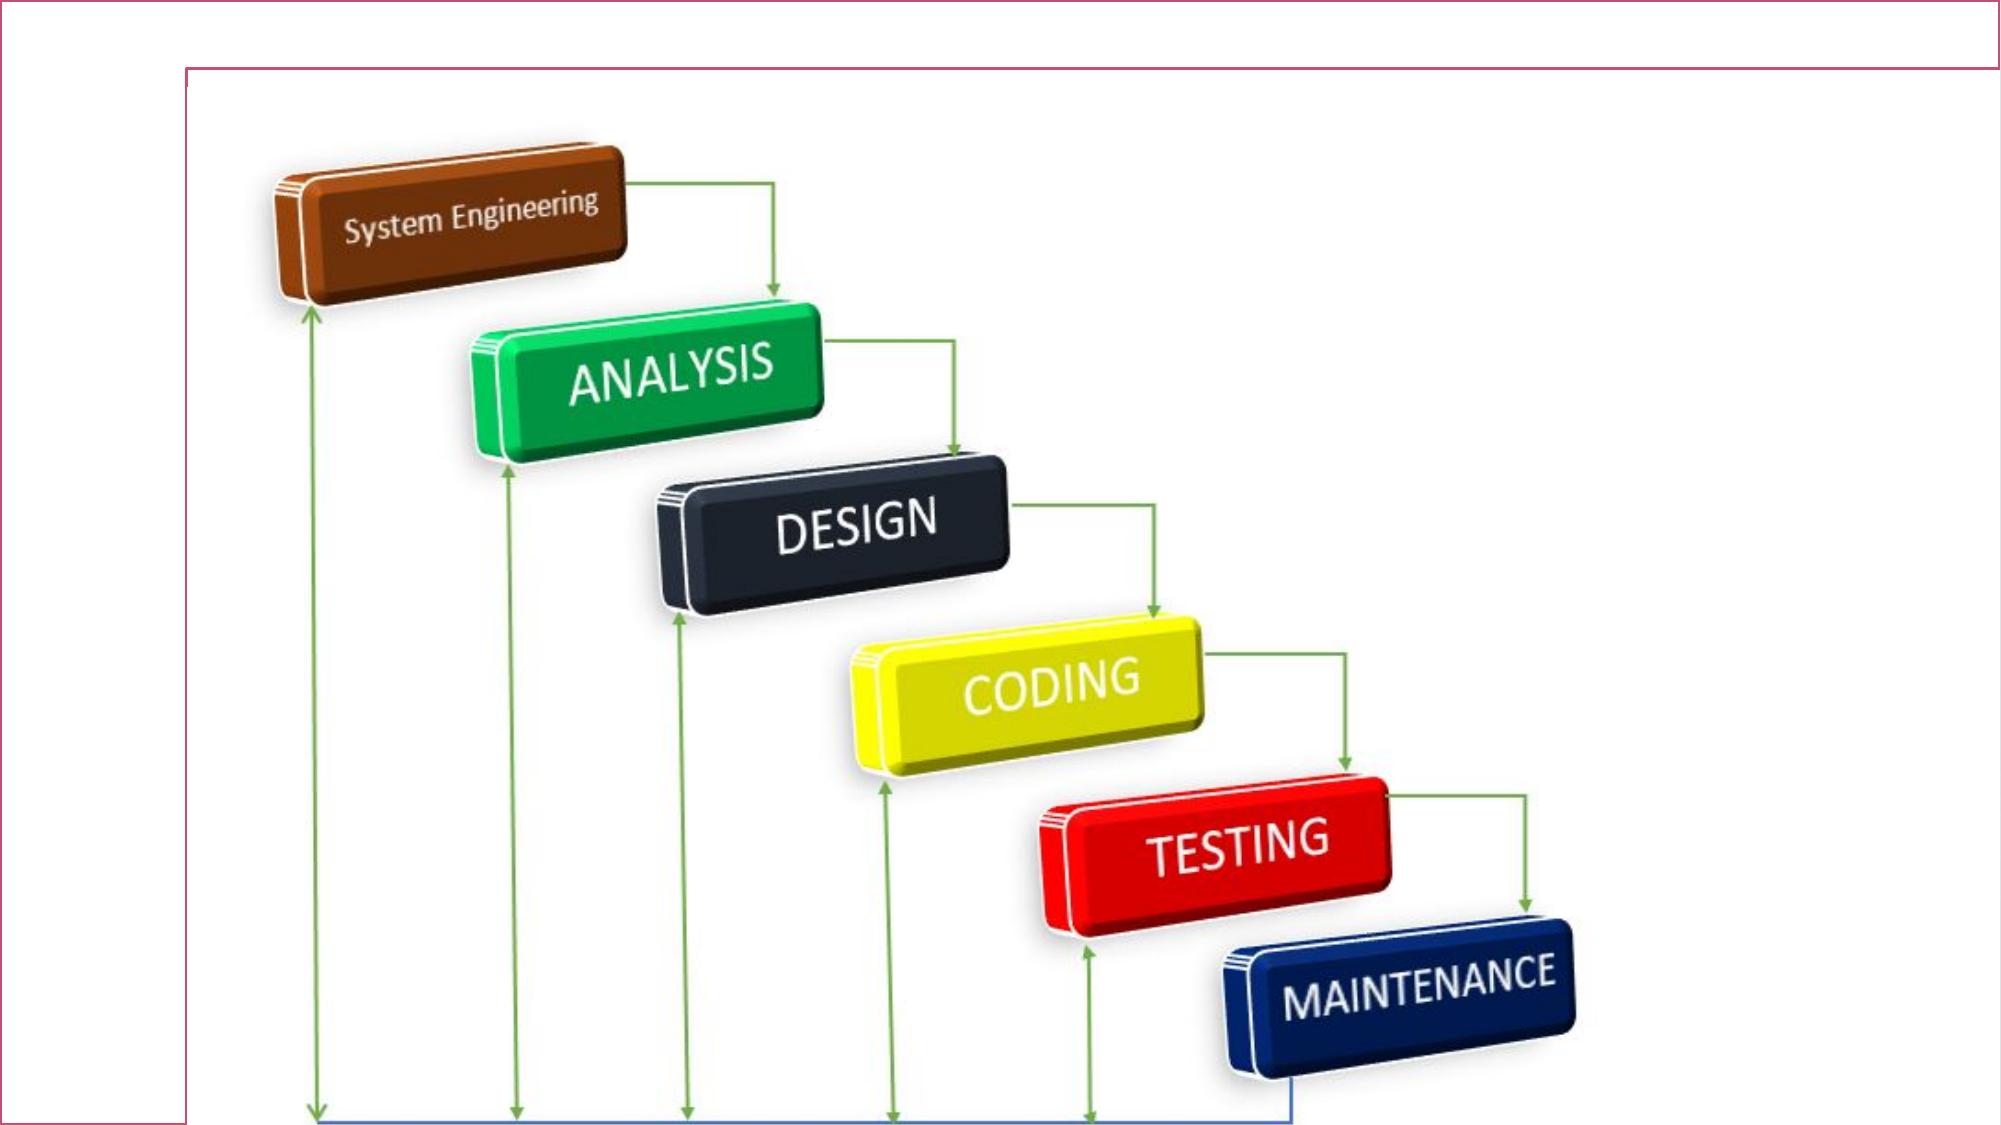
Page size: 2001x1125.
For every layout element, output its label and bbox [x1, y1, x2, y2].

picture [186, 86, 1640, 1125]
text_box [0, 0, 2000, 1125]
text_box [185, 67, 2000, 1125]
